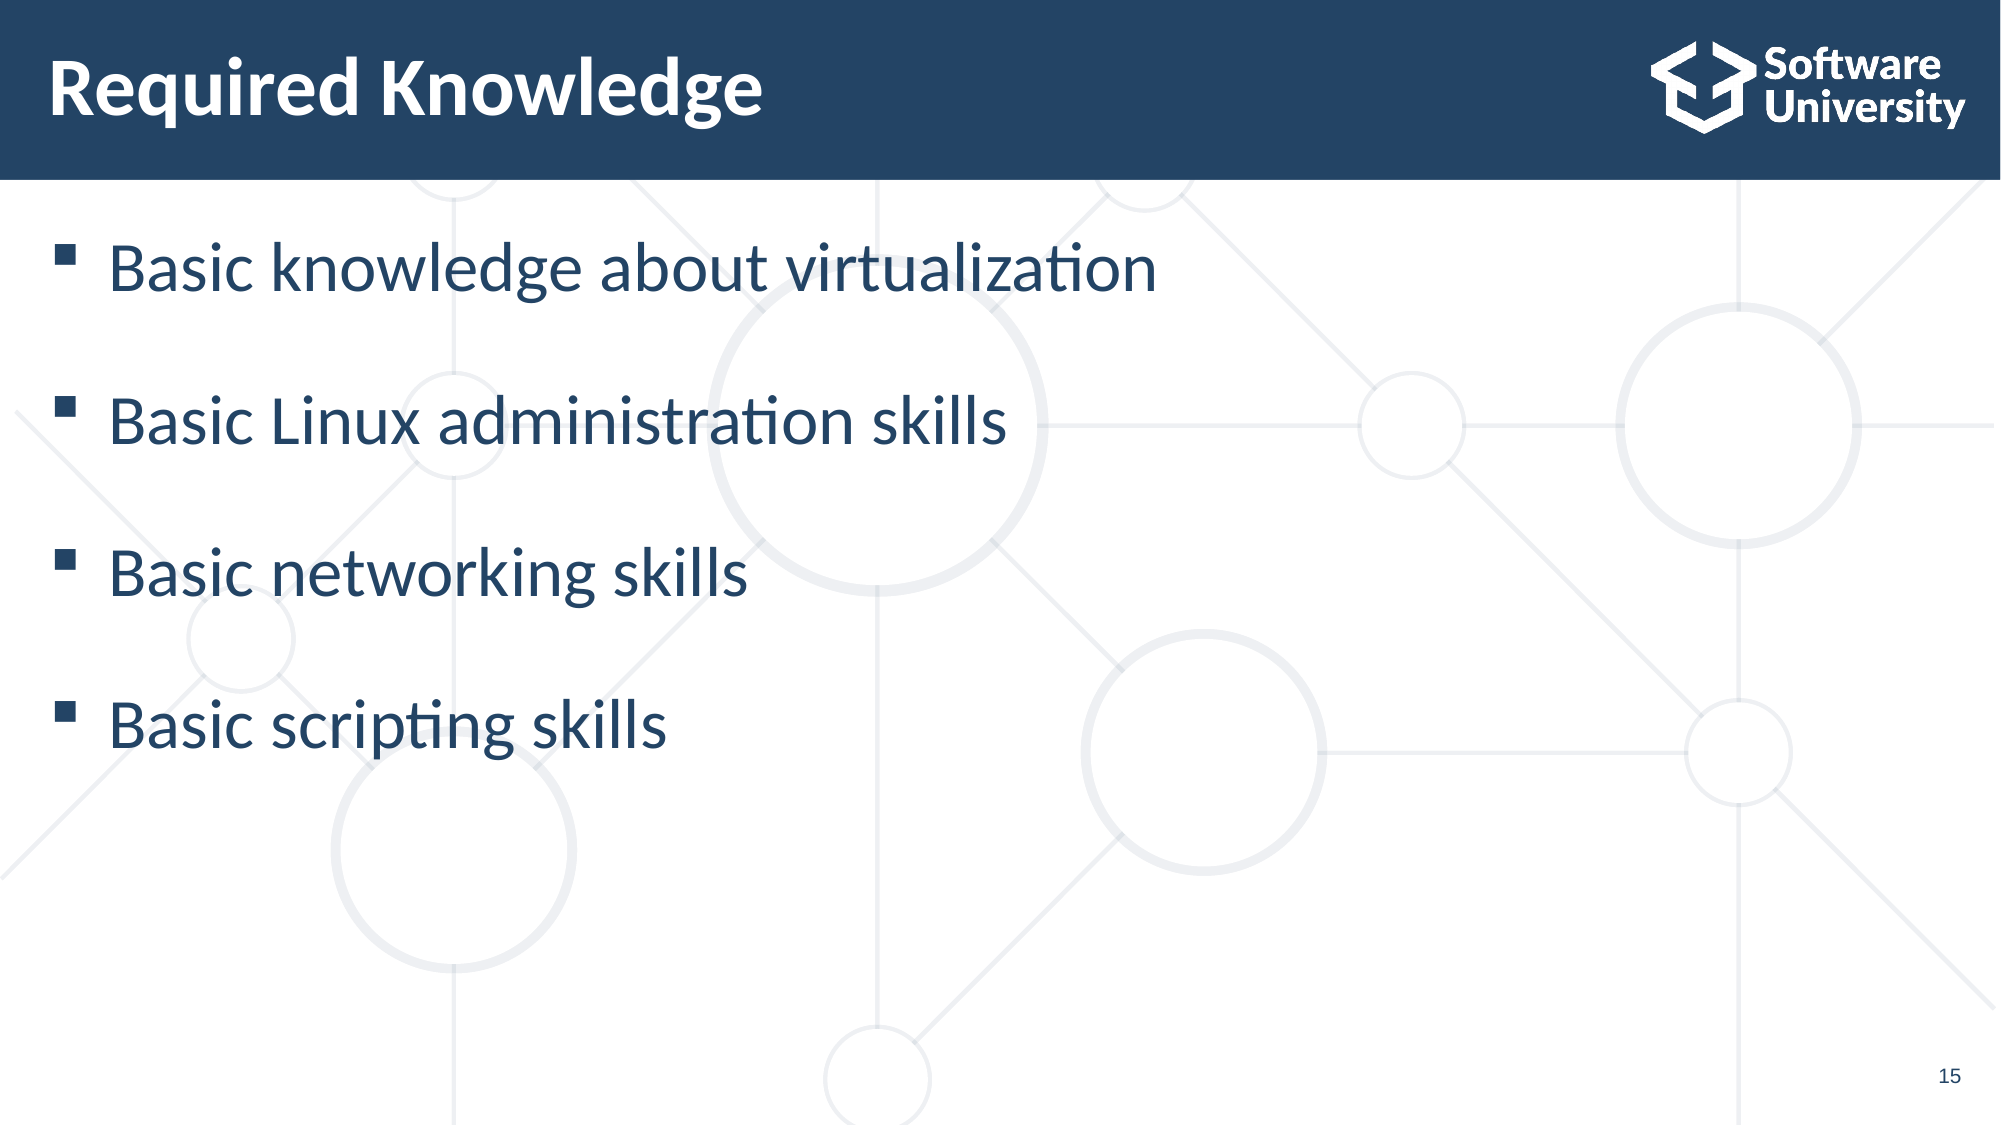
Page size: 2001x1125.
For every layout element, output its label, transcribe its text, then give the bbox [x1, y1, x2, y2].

title Required Knowledge [31, 16, 1625, 162]
slide_number 15 [1896, 1049, 1968, 1101]
picture [1651, 41, 1966, 134]
list Basic knowledge about virtualization Basic Linux administration skills Basic networking skills Basic scripting skills [31, 172, 1968, 1103]
